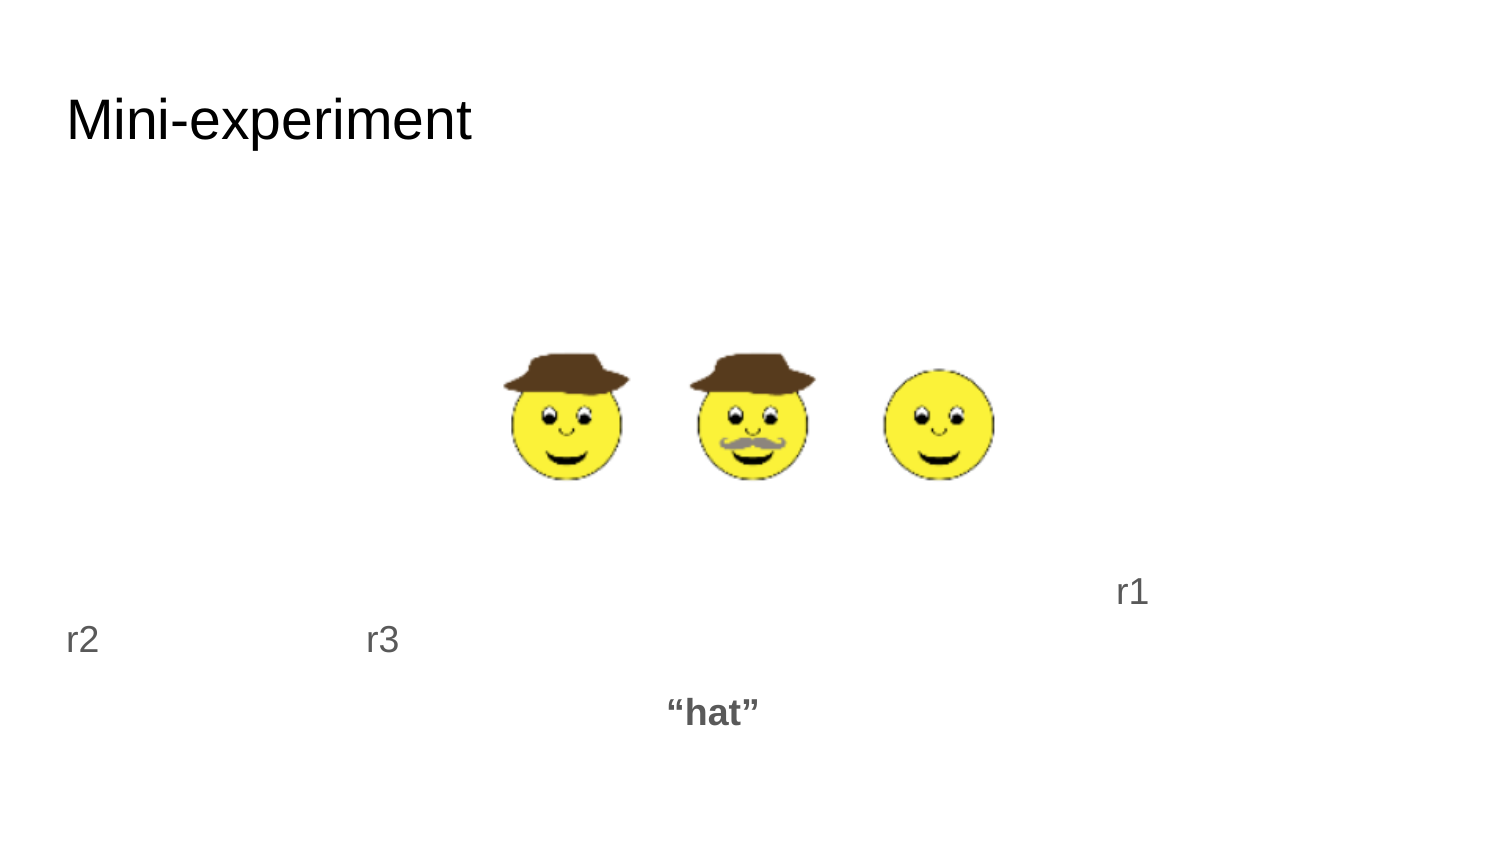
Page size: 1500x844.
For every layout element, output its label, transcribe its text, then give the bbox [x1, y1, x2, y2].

title Mini-experiment [51, 72, 1449, 167]
picture [485, 342, 1015, 501]
list r1 r2 r3 “hat” [51, 189, 1449, 750]
